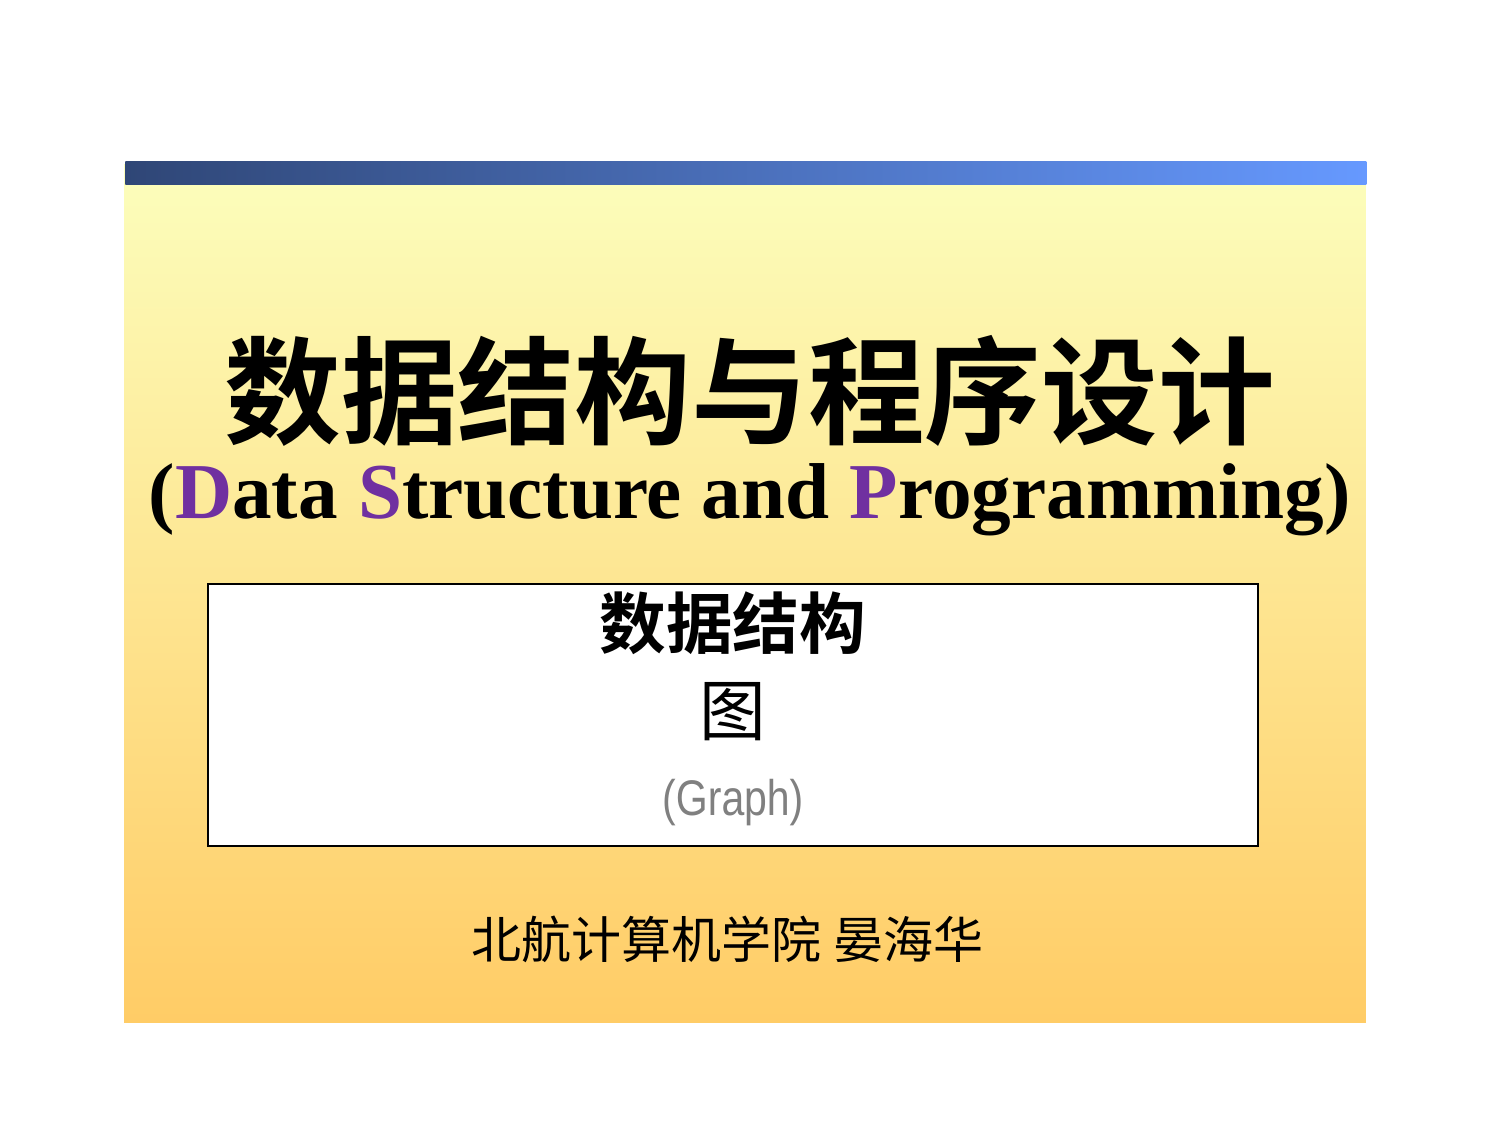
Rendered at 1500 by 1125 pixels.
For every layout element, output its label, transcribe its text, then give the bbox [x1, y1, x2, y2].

text_box 北航计算机学院 晏海华 [457, 901, 999, 977]
title 数据结构与程序设计 (Data Structure and Programming) [111, 337, 1388, 542]
text_box 数据结构 图 (Graph) [207, 583, 1258, 846]
